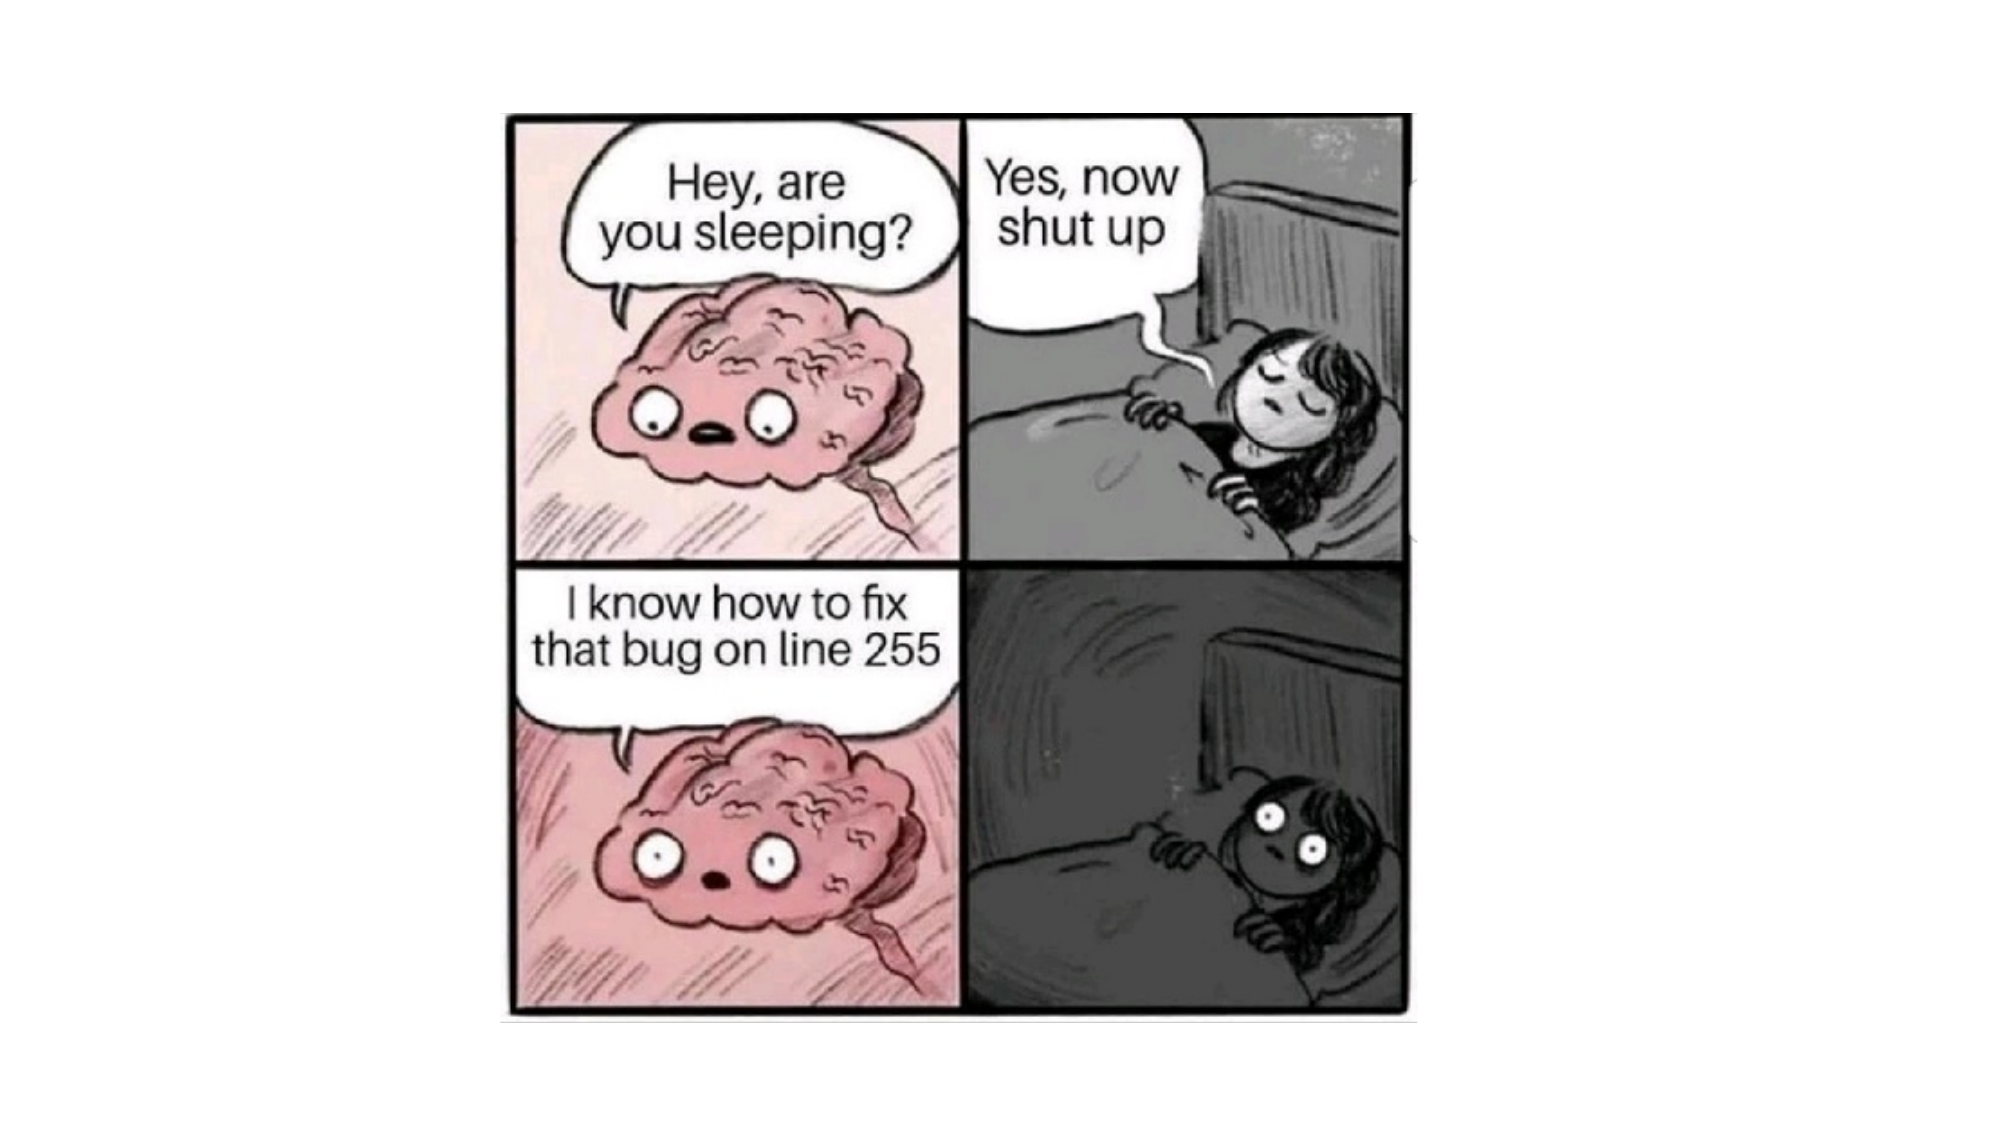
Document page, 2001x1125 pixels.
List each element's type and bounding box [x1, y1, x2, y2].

list [500, 113, 1418, 1023]
